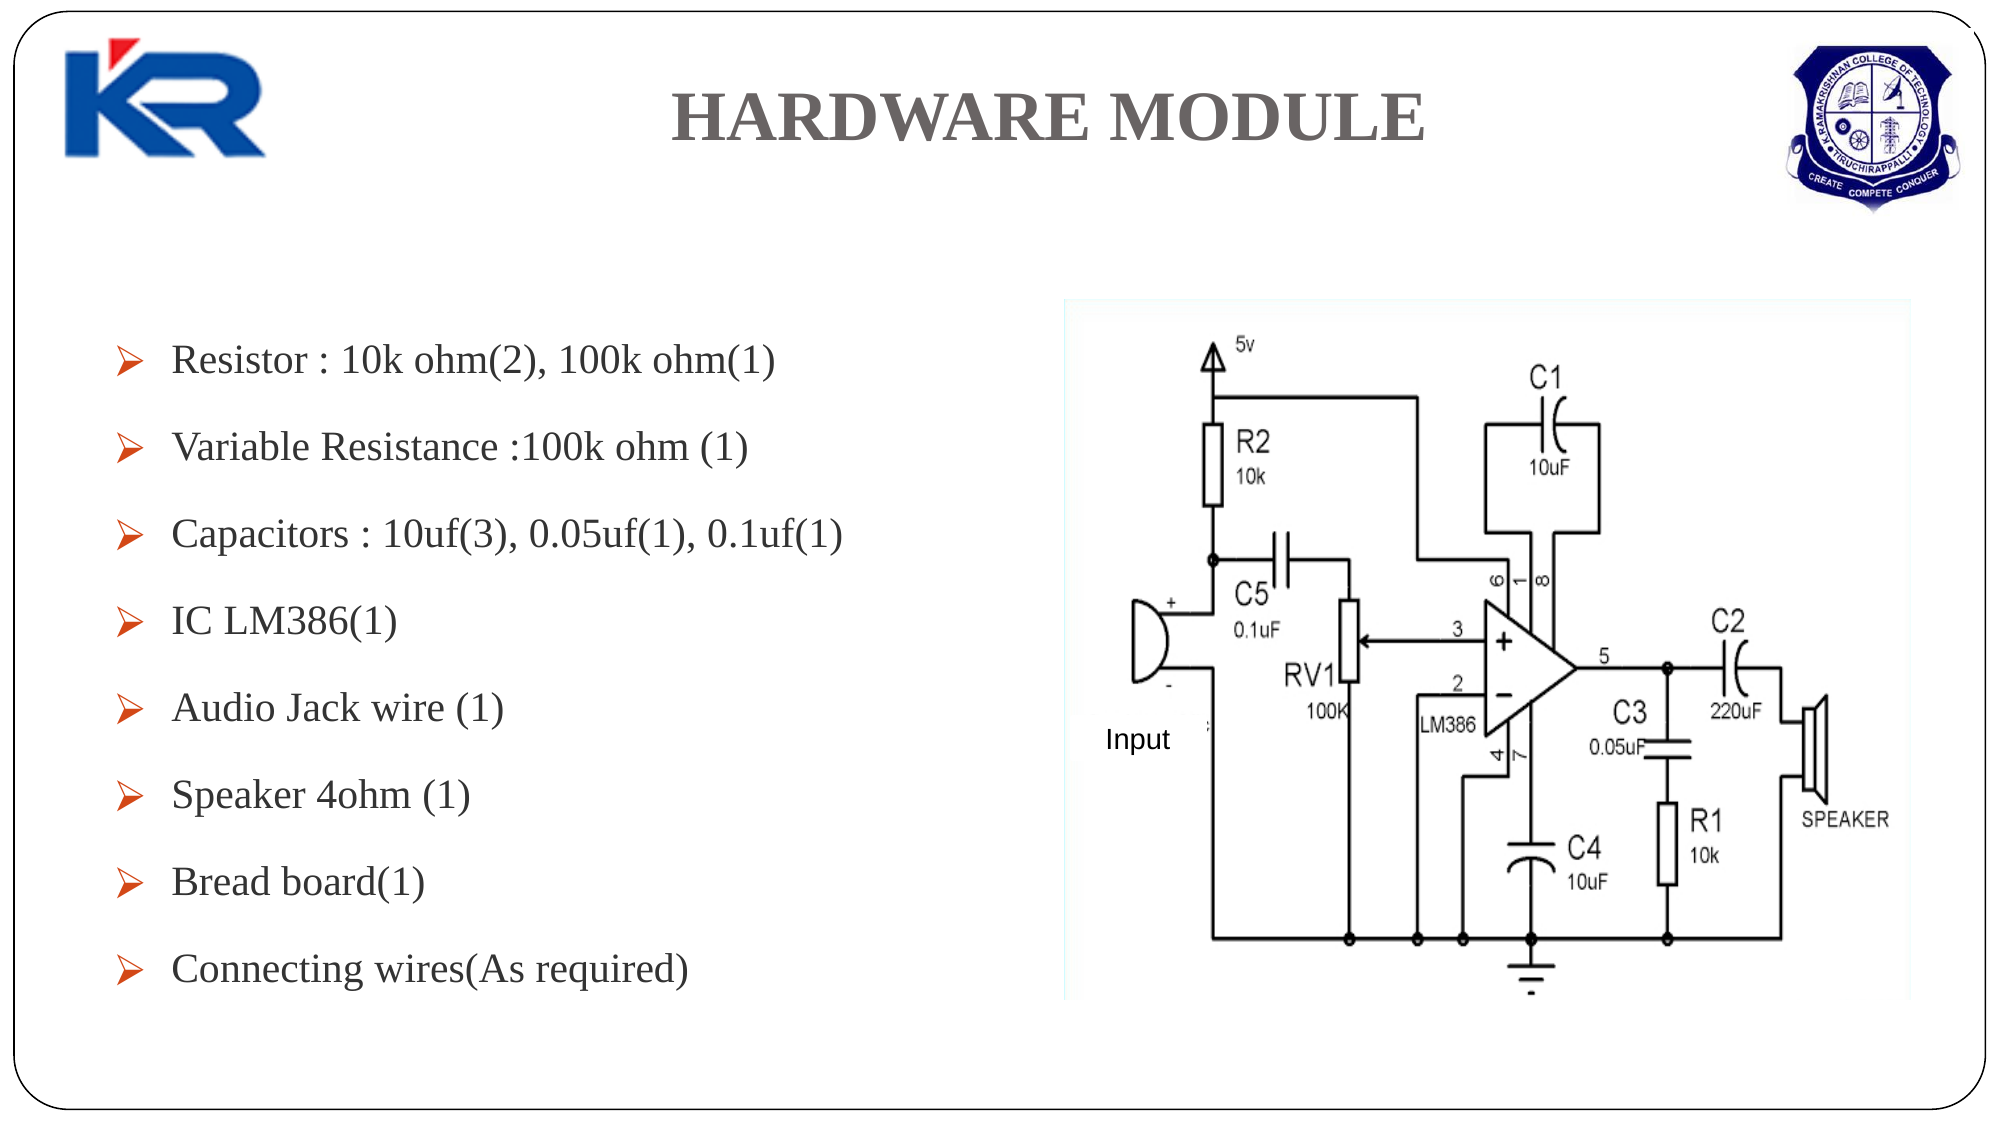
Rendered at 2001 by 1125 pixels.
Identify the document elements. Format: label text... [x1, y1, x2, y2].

list Resistor : 10k ohm(2), 100k ohm(1) Variable Resistance :100k ohm (1) Capacitors : 10uf(3), 0.05uf(1), 0.1uf(1) IC LM386(1) Audio Jack wire (1) Speaker 4ohm (1) Bread board(1) Connecting wires(As required) [99, 176, 1914, 1046]
title HARDWARE MODULE [282, 45, 1771, 170]
text_box Input [1070, 715, 1207, 761]
text_box [1060, 295, 1916, 1005]
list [54, 28, 278, 167]
picture [1776, 28, 1974, 226]
